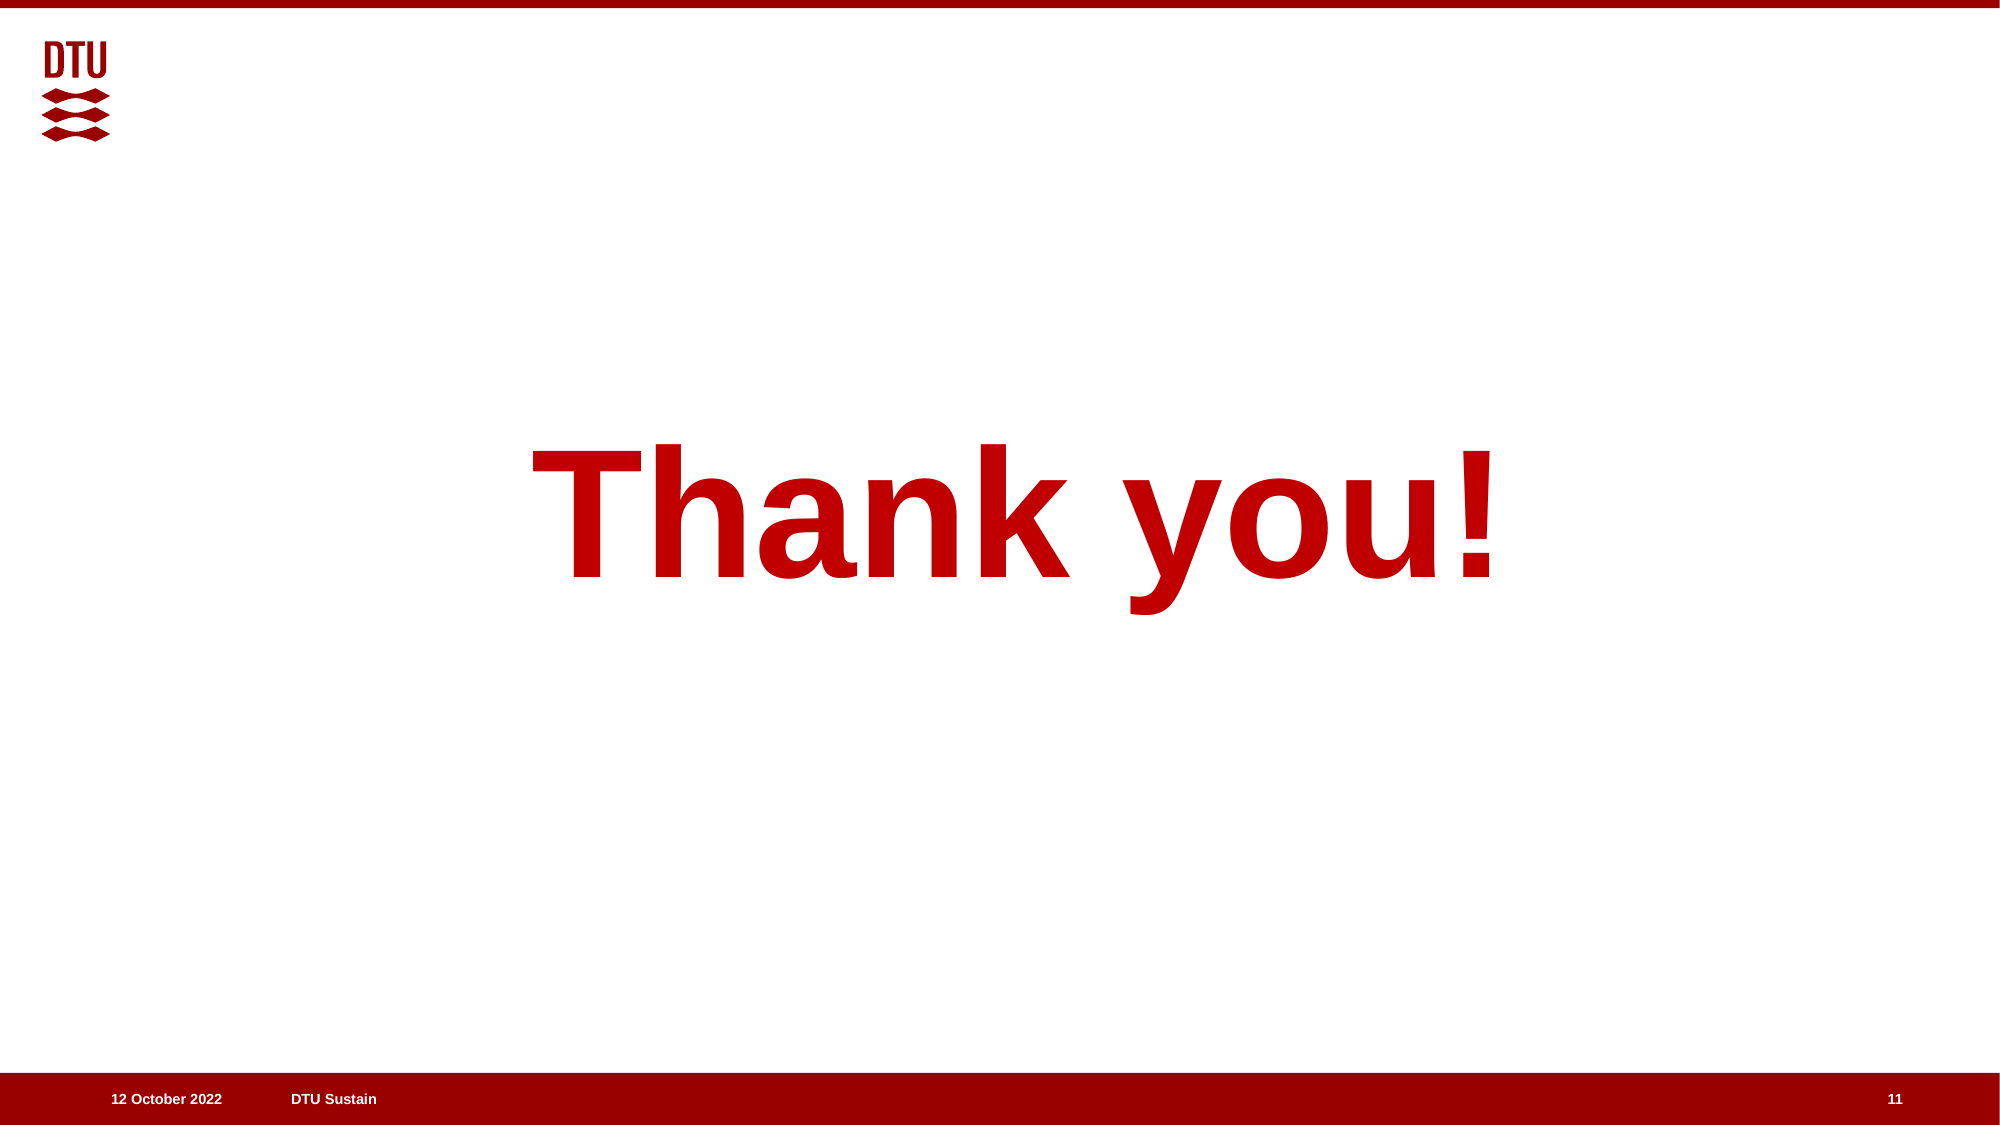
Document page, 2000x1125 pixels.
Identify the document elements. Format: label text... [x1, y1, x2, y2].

text_box Thank you! [531, 393, 1772, 614]
slide_number 11 [1887, 1073, 1959, 1125]
